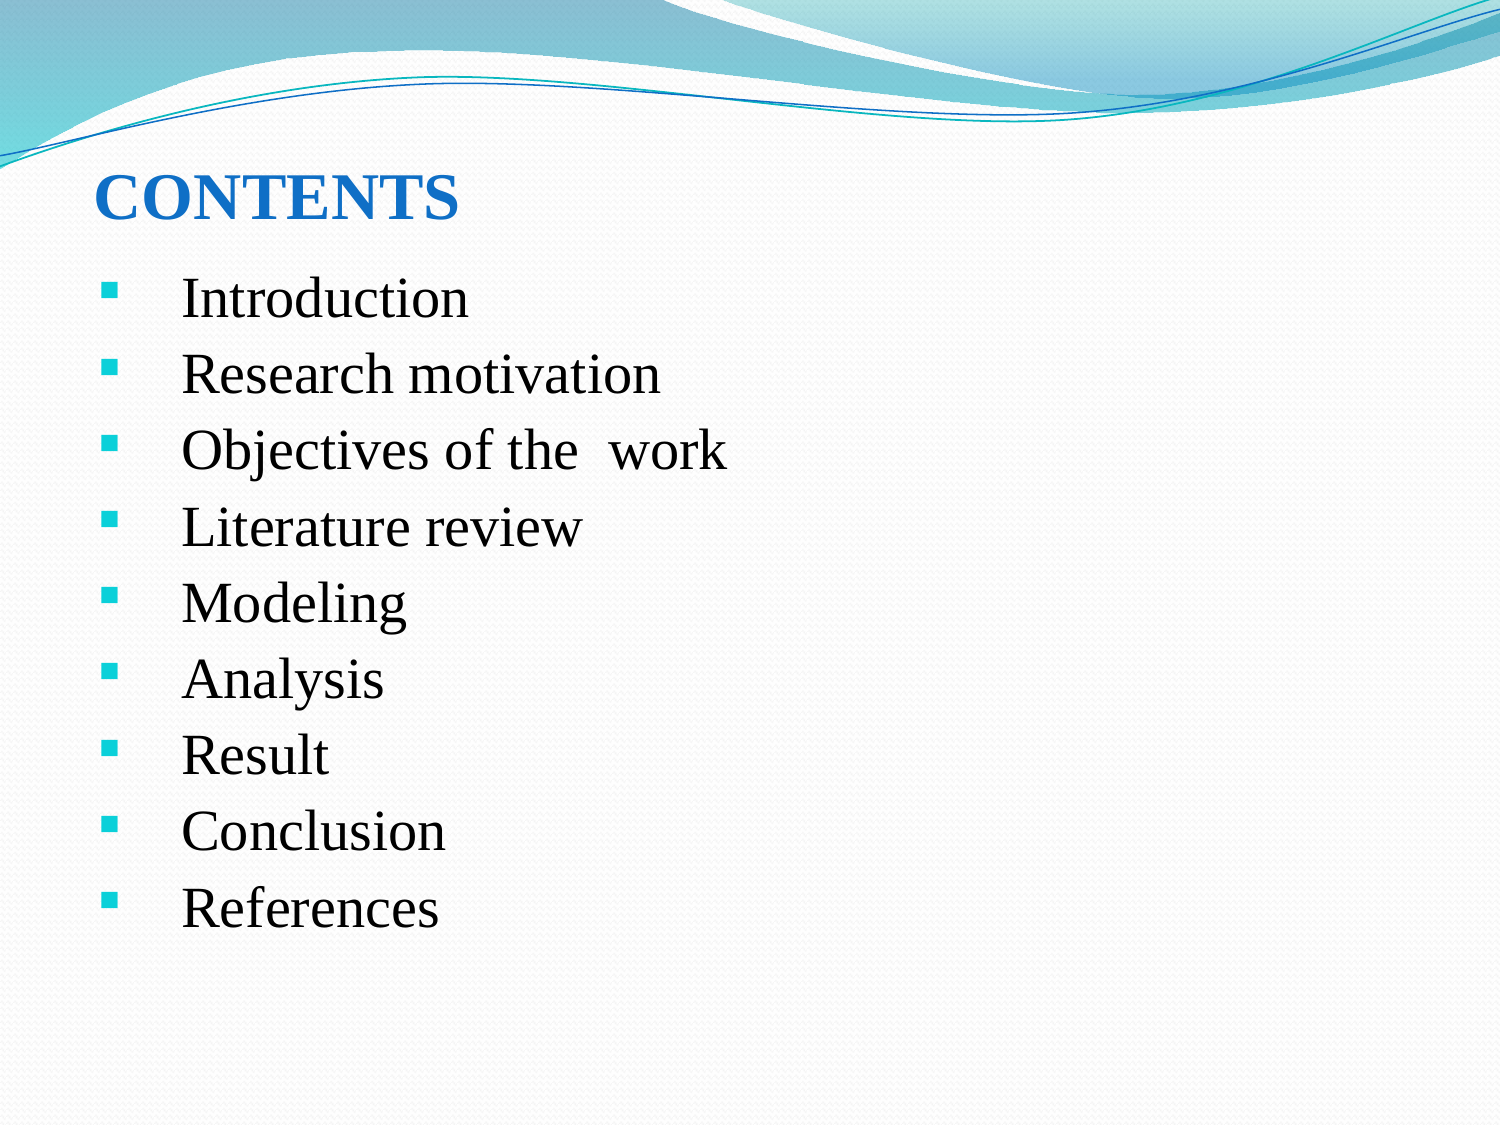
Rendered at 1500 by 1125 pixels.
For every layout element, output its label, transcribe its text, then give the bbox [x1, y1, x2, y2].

title CONTENTS [93, 46, 1444, 235]
list Introduction Research motivation Objectives of the work Literature review Modeling Analysis Result Conclusion References [82, 257, 1432, 978]
